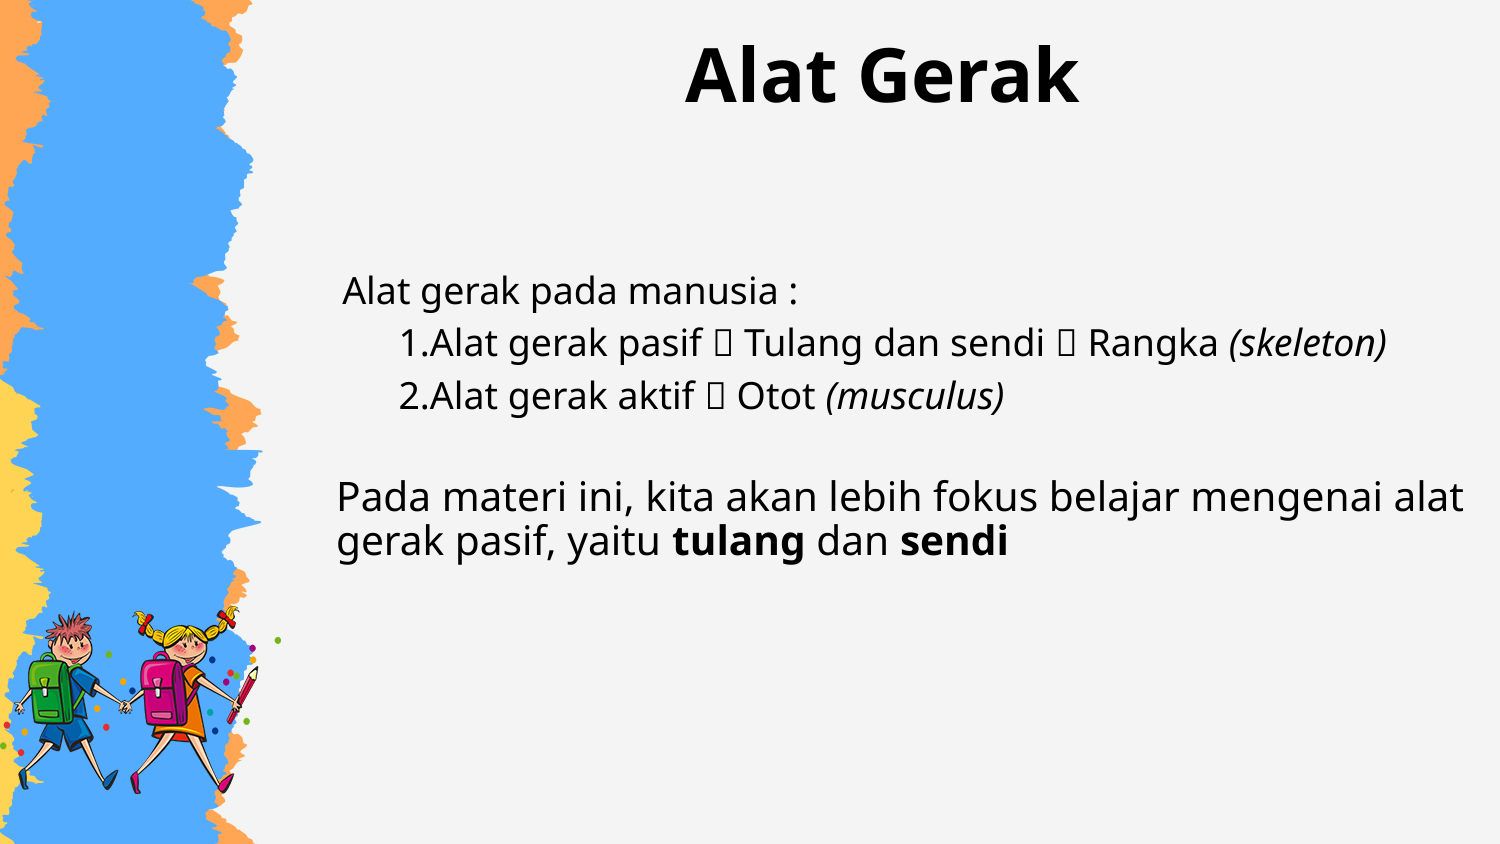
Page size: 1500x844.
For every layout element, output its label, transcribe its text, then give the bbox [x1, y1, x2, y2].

list Alat gerak pada manusia : Alat gerak pasif  Tulang dan sendi  Rangka (skeleton) Alat gerak aktif  Otot (musculus) [321, 303, 1456, 380]
text_box Pada materi ini, kita akan lebih fokus belajar mengenai alat gerak pasif, yaitu tulang dan sendi [324, 421, 1478, 570]
picture [0, 0, 1500, 844]
title Alat Gerak [265, 0, 1500, 146]
